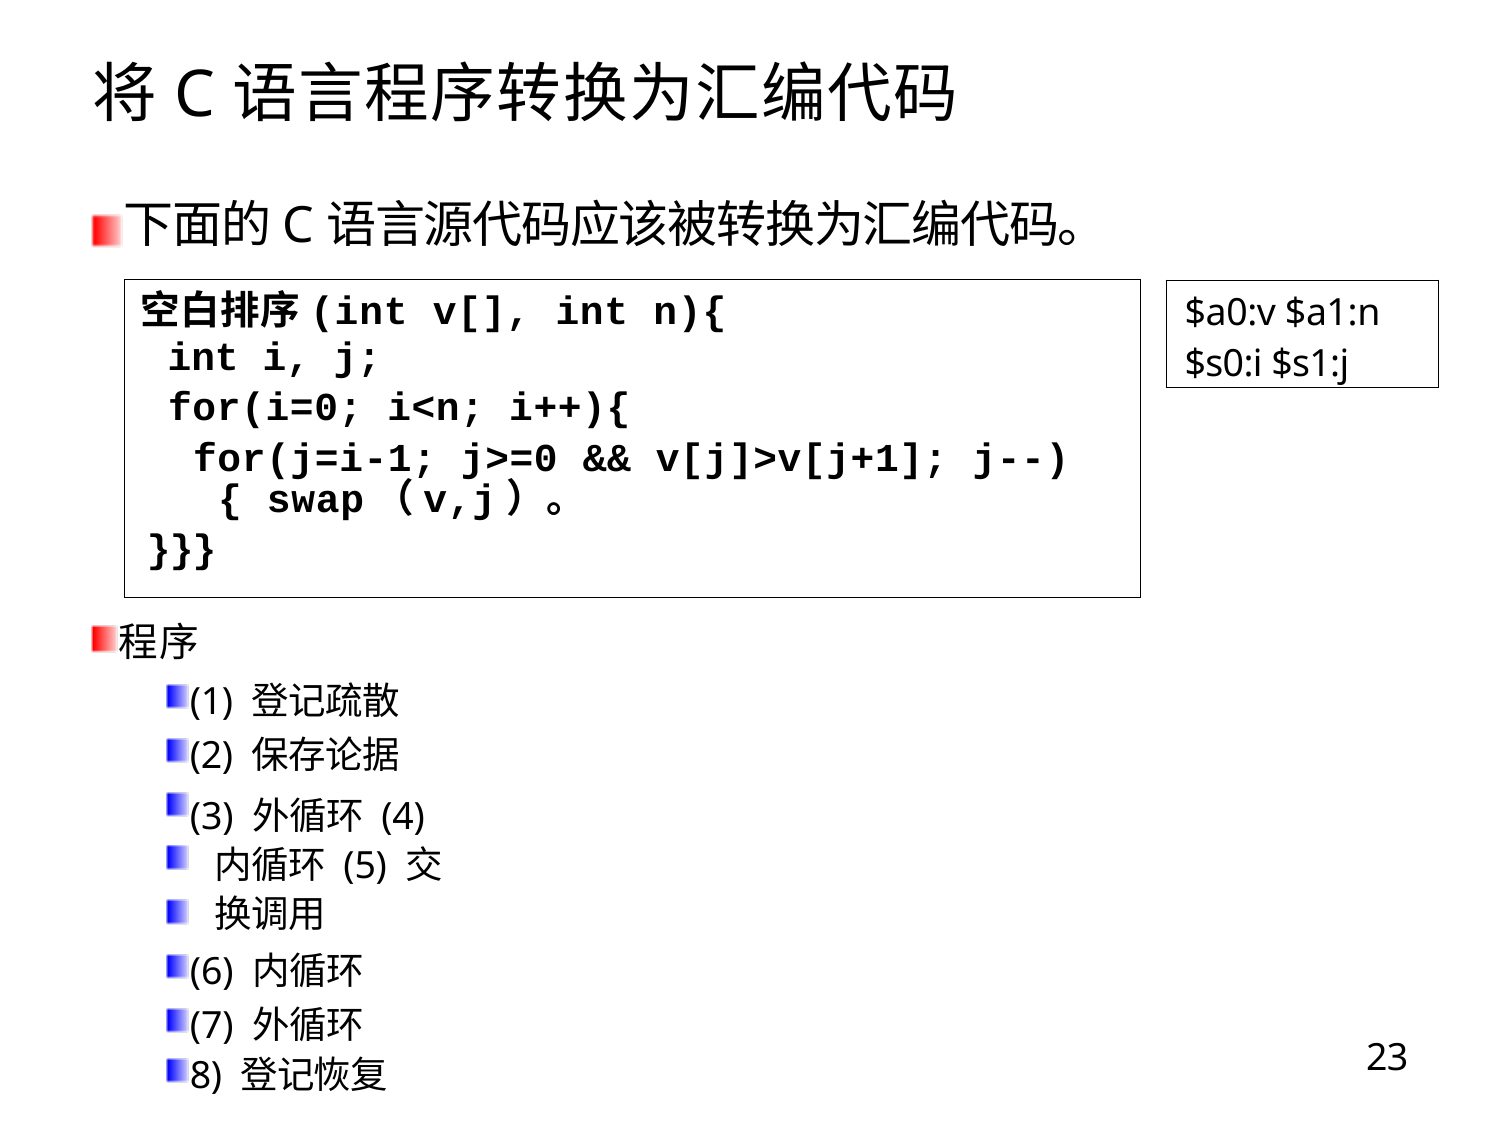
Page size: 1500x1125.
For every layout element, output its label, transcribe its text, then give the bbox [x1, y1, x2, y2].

picture [89, 213, 124, 249]
table_header 空白排序(int v[], int n){ int i, j; for(i=0; i<n; i++){ for(j=i-1; j>=0 && v[j]>v[j+1]; j--){ swap（v,j）。 }}} [125, 280, 1140, 597]
picture [89, 624, 119, 654]
text_box 23 [1363, 1029, 1413, 1080]
picture [164, 845, 190, 926]
picture [164, 1057, 190, 1084]
picture [164, 1007, 190, 1034]
table_header $a0:v $a1:n $s0:i $s1:j [1167, 281, 1438, 387]
text_box 将C语言程序转换为汇编代码 下面的C语言源代码应该被转换为汇编代码。 [87, 60, 1425, 255]
text_box 程序 (1) 登记疏散 (2) 保存论据 (3) 外循环 (4) 内循环 (5) 交换调用 (6) 内循环 (7) 外循环 8) 登记恢复 [87, 613, 476, 1100]
picture [164, 737, 190, 764]
picture [164, 683, 190, 710]
picture [164, 791, 190, 818]
picture [164, 953, 190, 980]
